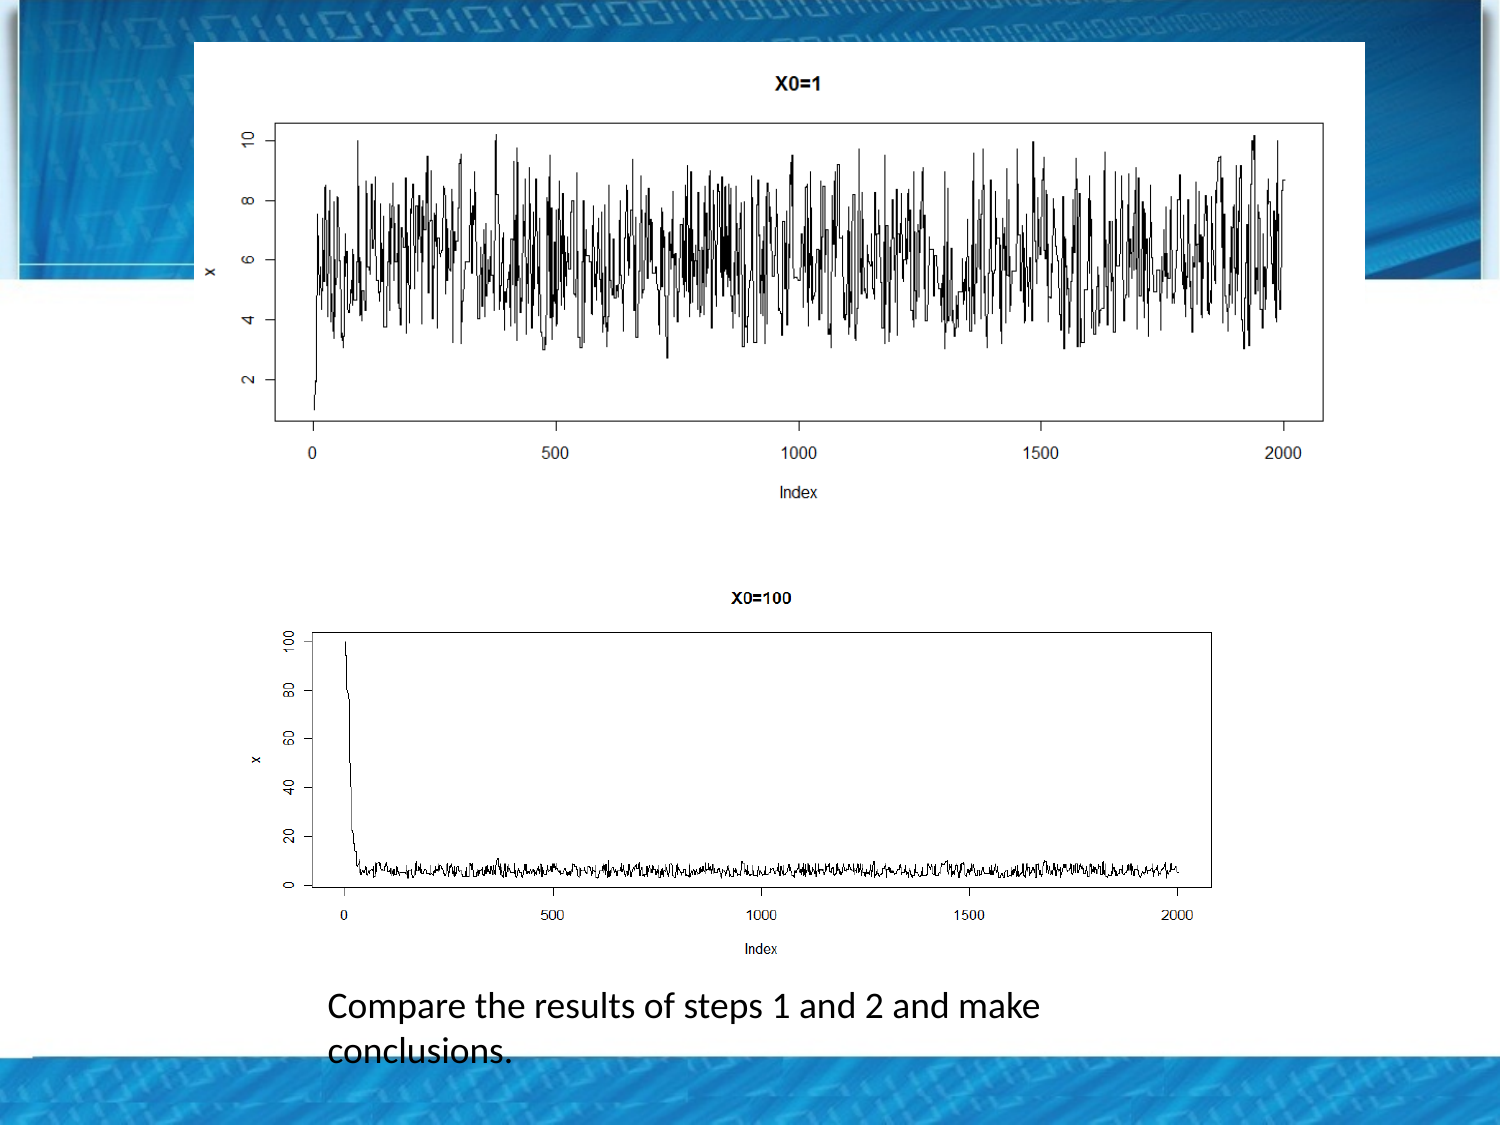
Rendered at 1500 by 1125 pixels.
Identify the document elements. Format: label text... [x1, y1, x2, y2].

text_box Compare the results of steps 1 and 2 and make conclusions. [312, 983, 1063, 1079]
picture [0, 0, 1500, 1125]
